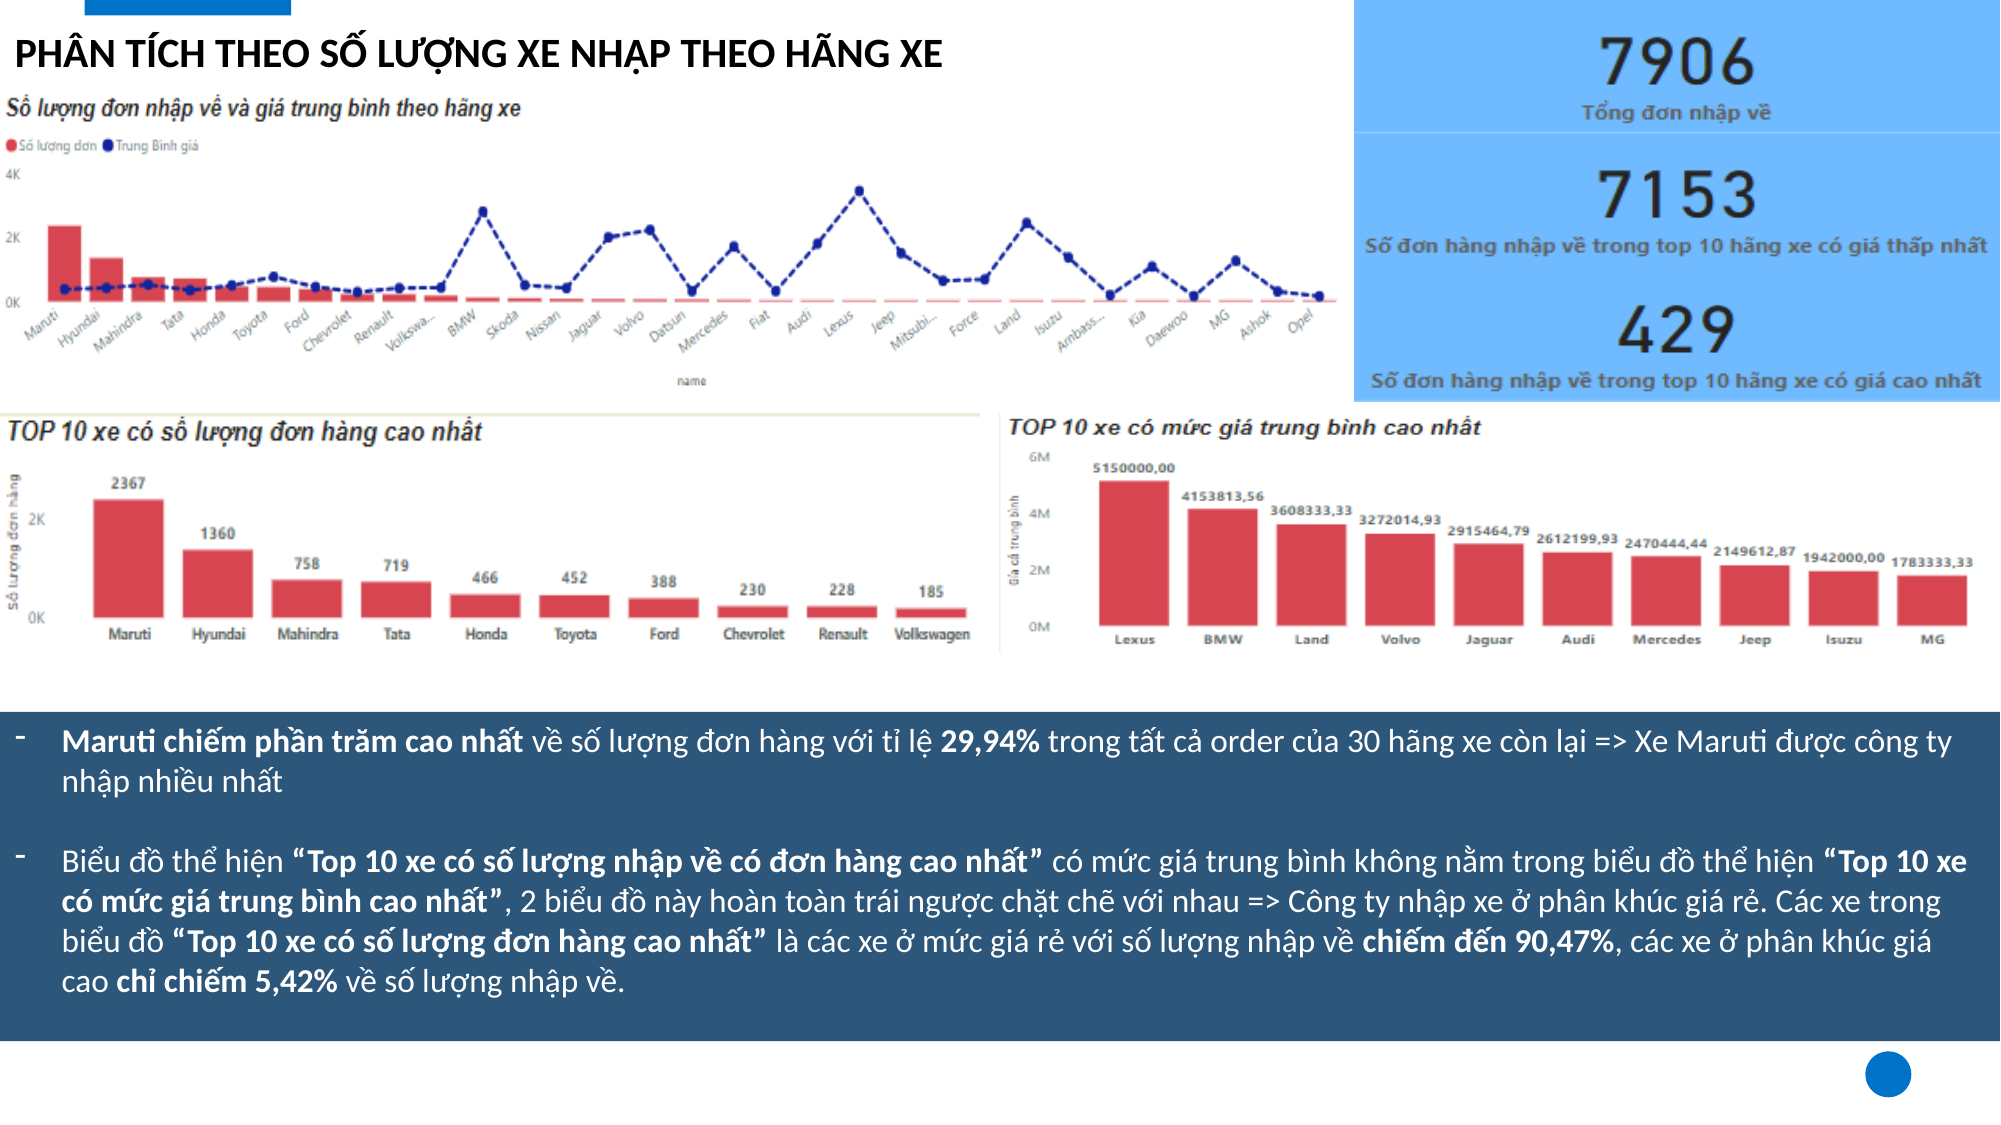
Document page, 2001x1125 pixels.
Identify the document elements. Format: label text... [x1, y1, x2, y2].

picture [0, 413, 980, 652]
picture [999, 413, 1980, 652]
text_box PHÂN TÍCH THEO SỐ LƯỢNG XE NHẬP THEO HÃNG XE [0, 18, 1327, 84]
picture [0, 0, 2000, 402]
text_box Maruti chiếm phần trăm cao nhất về số lượng đơn hàng với tỉ lệ 29,94% trong tất cả order của 30 hãng xe còn lại => Xe Maruti được công ty nhập nhiều nhất Biểu đồ thể hiện “Top 10 xe có số lượng nhập về có đơn hàng cao nhất” có mức giá trung bình không nằm trong biểu đồ thể hiện “Top 10 xe có mức giá trung bình cao nhất”, 2 biểu đồ này hoàn toàn trái ngược chặt chẽ với nhau => Công ty nhập xe ở phân khúc giá rẻ. Các xe trong biểu đồ “Top 10 xe có số lượng đơn hàng cao nhất” là các xe ở mức giá rẻ với số lượng nhập về chiếm đến 90,47%, các xe ở phân khúc giá cao chỉ chiếm 5,42% về số lượng nhập về. [0, 711, 2000, 1042]
